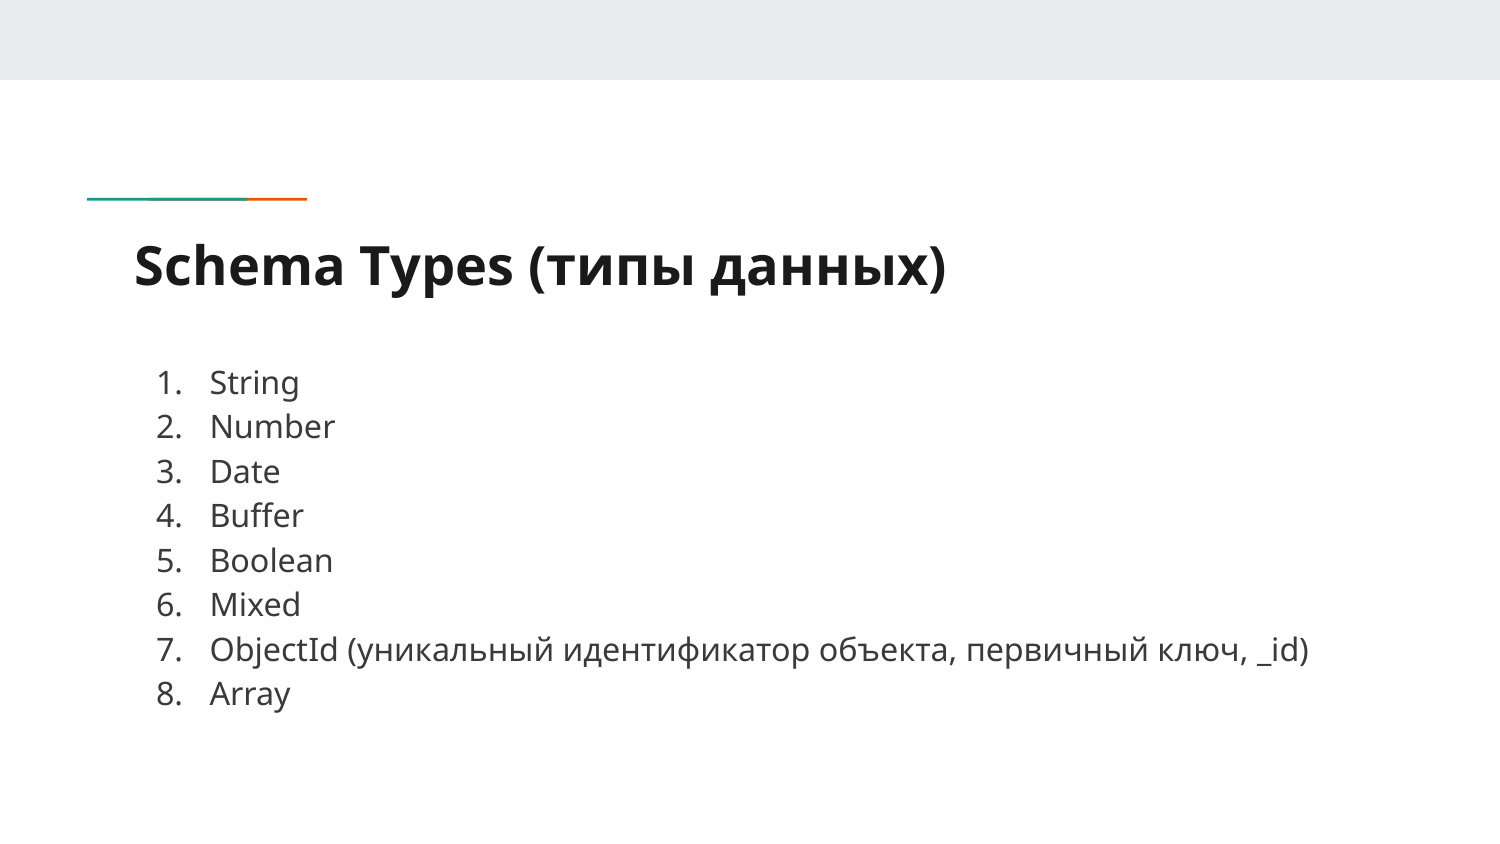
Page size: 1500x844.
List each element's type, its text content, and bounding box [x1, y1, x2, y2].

list String Number Date Buffer Boolean Mixed ObjectId (уникальный идентификатор объекта, первичный ключ, _id) Array [119, 341, 1381, 761]
title Schema Types (типы данных) [119, 216, 1381, 305]
